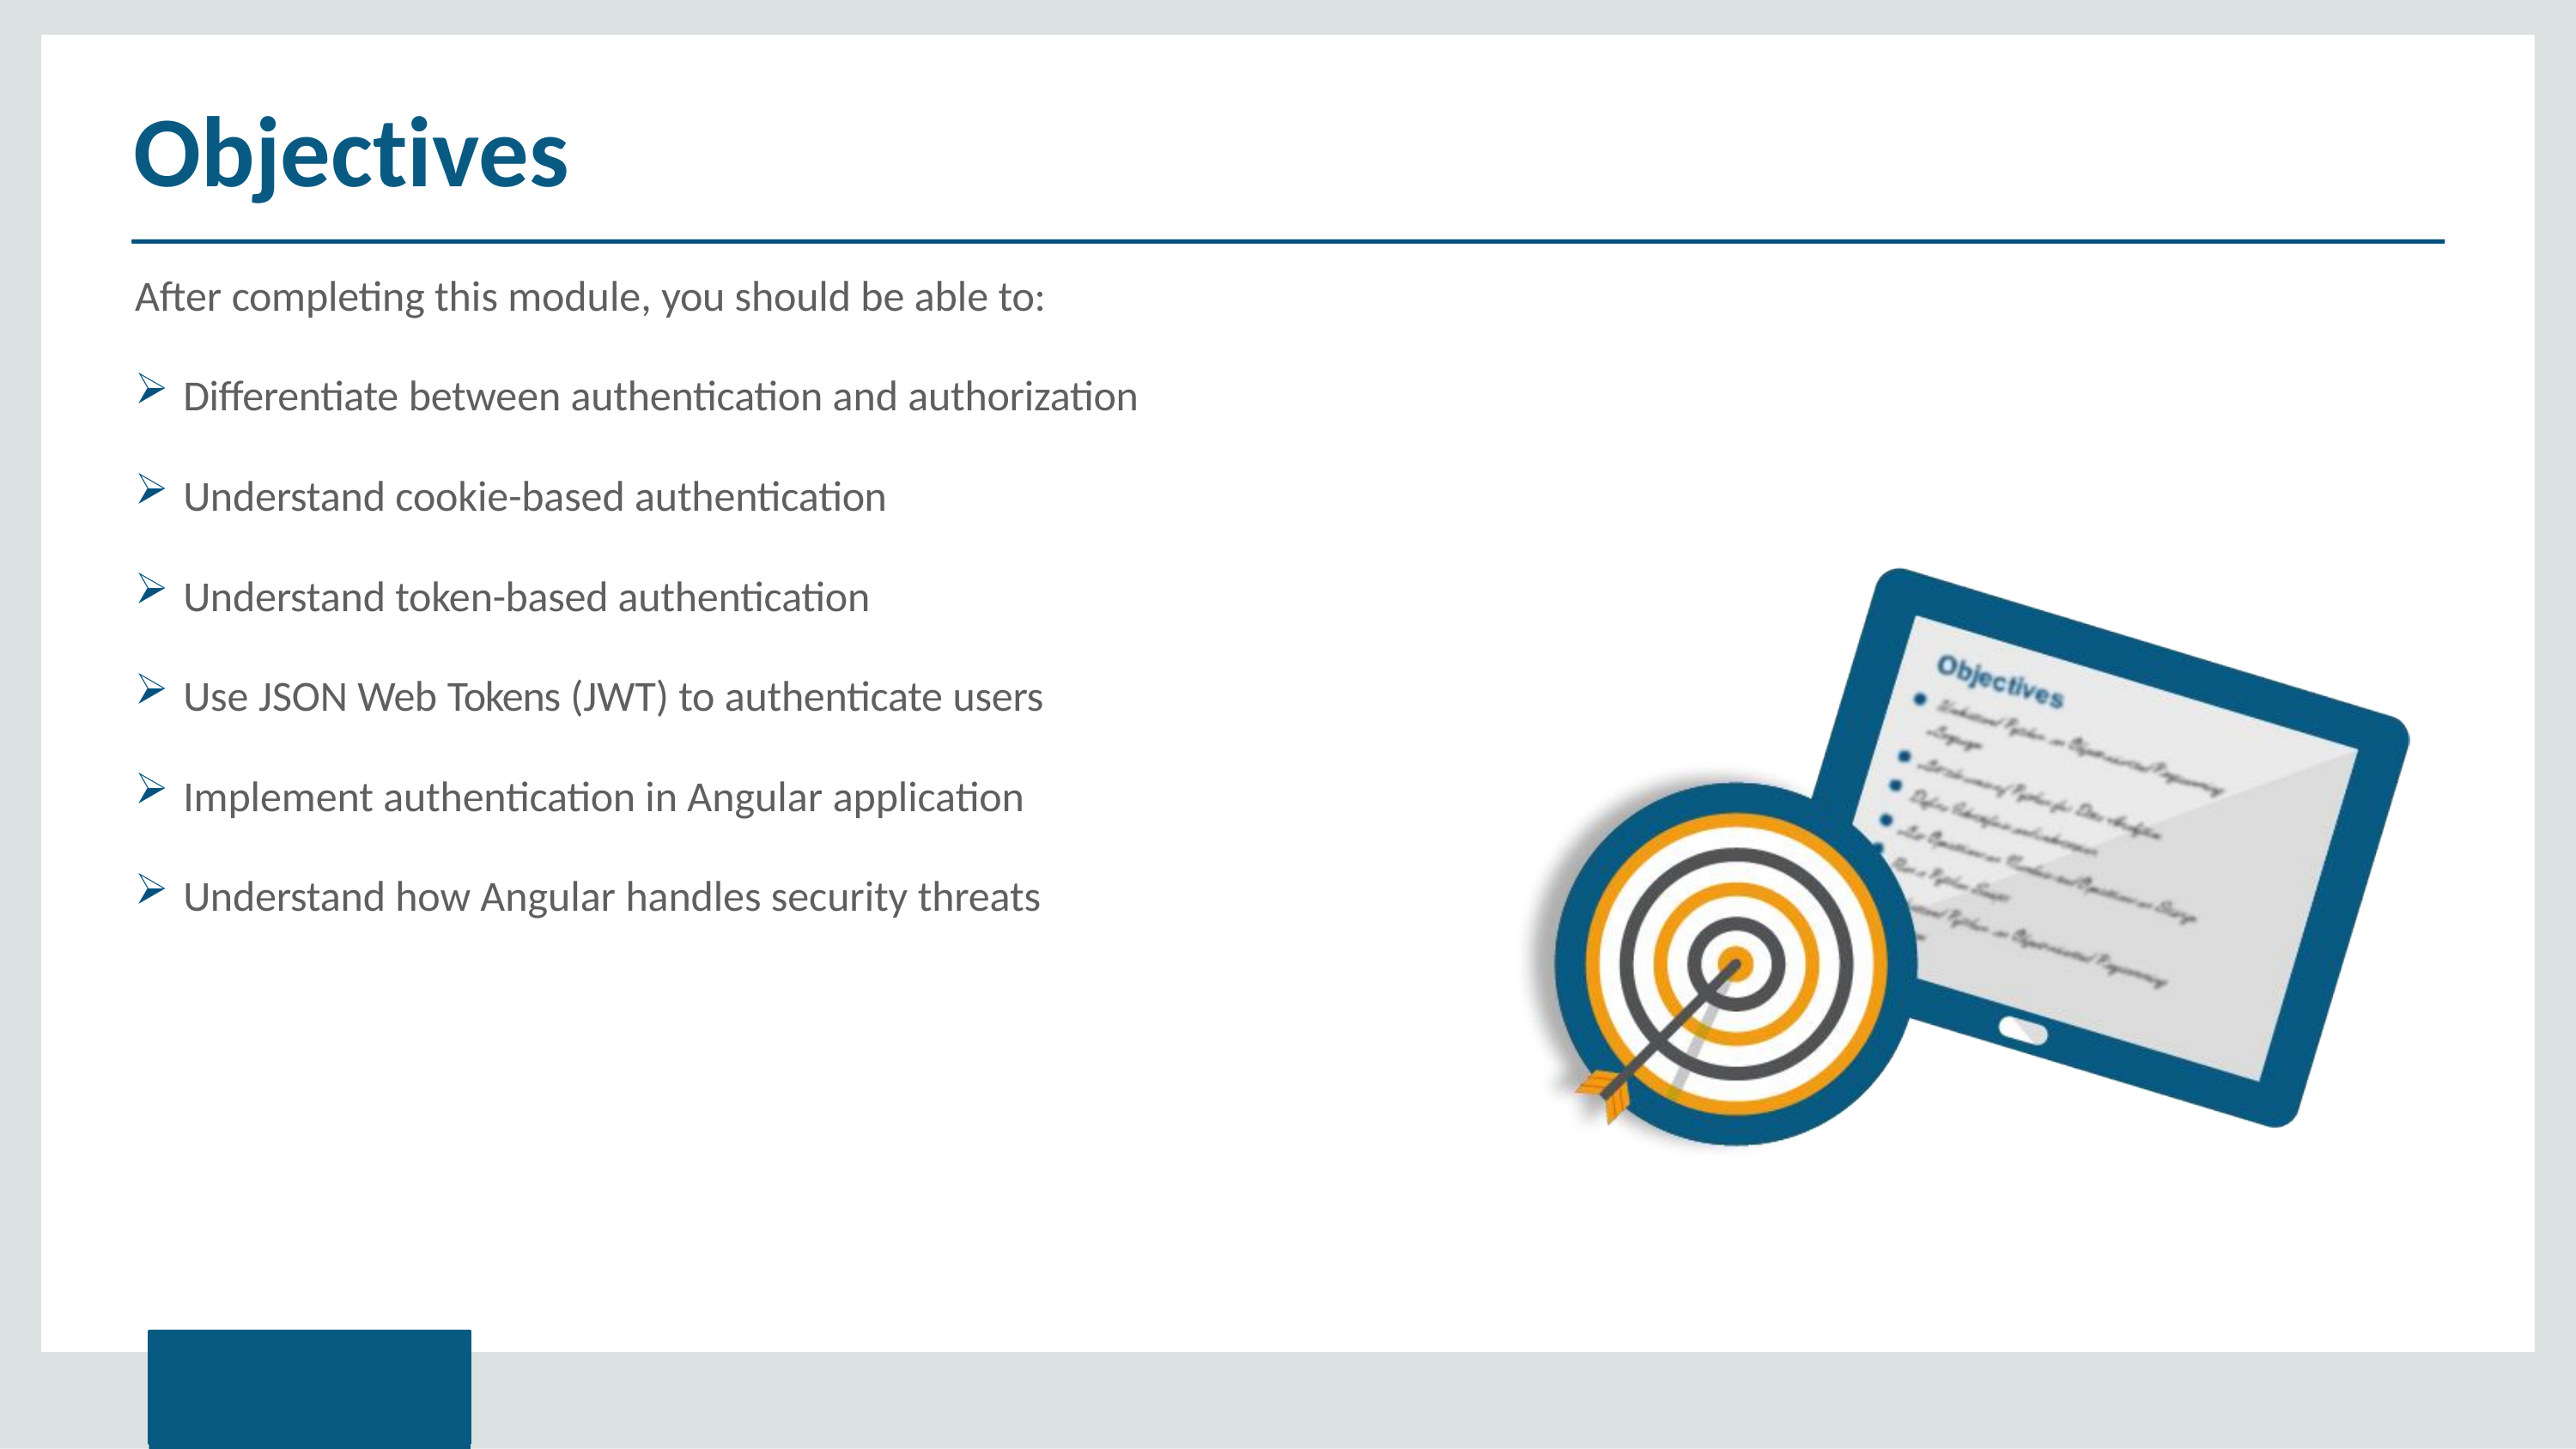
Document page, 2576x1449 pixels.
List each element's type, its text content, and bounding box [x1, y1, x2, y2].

text_box [573, 239, 2445, 244]
picture [1515, 567, 2410, 1161]
text_box After completing this module, you should be able to: Differentiate between authentication and authorization Understand cookie-based authentication Understand token-based authentication Use JSON Web Tokens (JWT) to authenticate users Implement authentication in Angular application Understand how Angular handles security threats [133, 266, 1149, 920]
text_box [147, 1329, 472, 1446]
title Objectives [131, 84, 573, 329]
